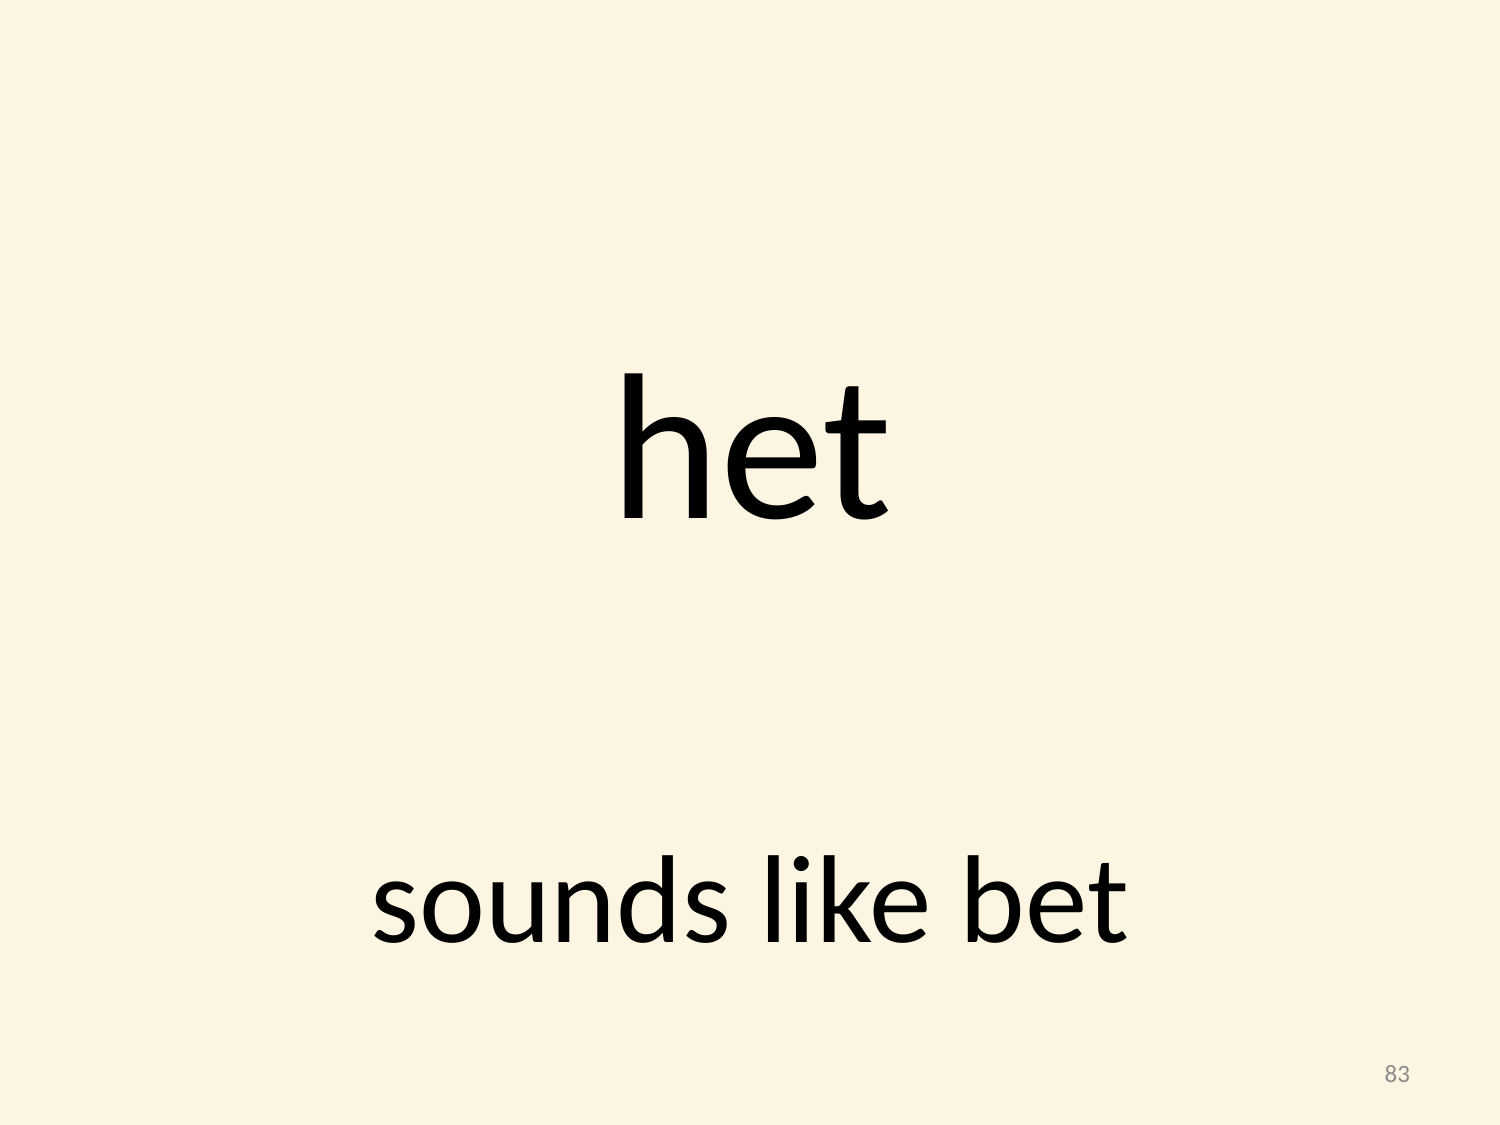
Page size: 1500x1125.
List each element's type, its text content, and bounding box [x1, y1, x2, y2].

list het [76, 302, 1427, 669]
text_box sounds like bet [0, 810, 1500, 1021]
slide_number 83 [1074, 1042, 1425, 1103]
